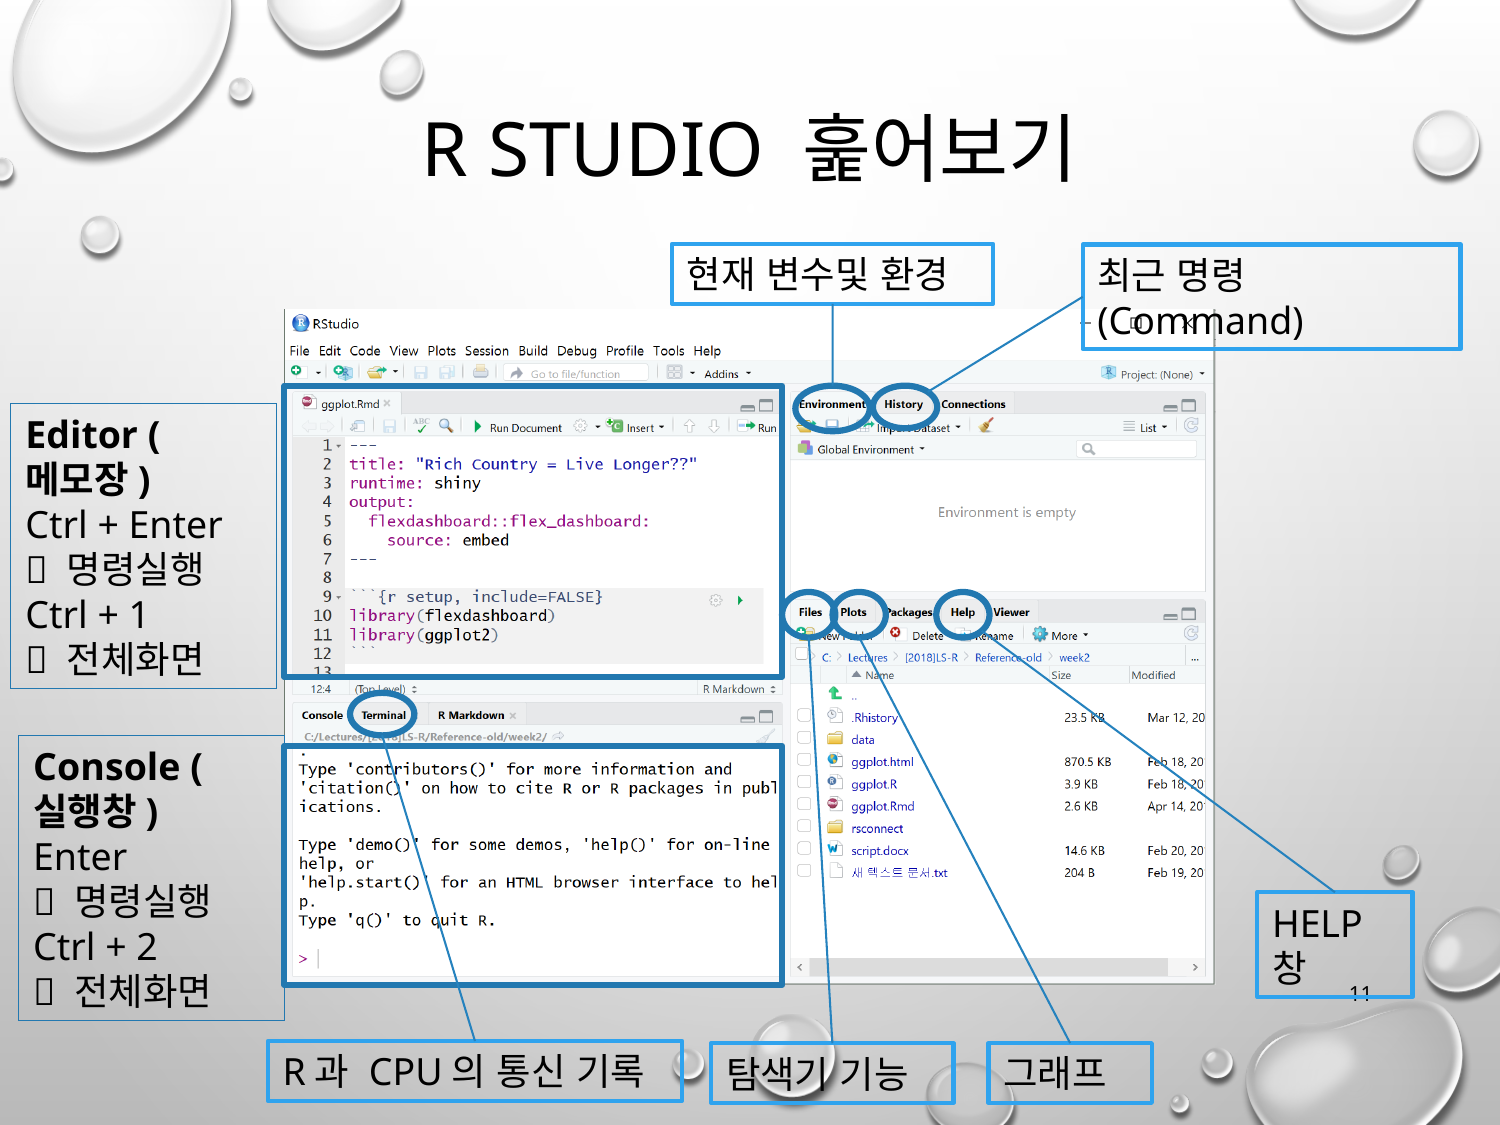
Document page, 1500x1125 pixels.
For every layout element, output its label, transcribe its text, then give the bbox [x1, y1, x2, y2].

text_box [981, 630, 1336, 893]
text_box HELP 창 [1257, 892, 1413, 997]
picture [0, 0, 1500, 1125]
text_box R과 CPU의 통신 기록 [267, 1041, 683, 1101]
text_box 탐색기 기능 [711, 1043, 954, 1103]
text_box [858, 637, 1071, 1044]
text_box Editor (메모장) Ctrl + Enter  명령실행 Ctrl + 1  전체화면 [10, 403, 277, 689]
text_box 그래프 [988, 1043, 1152, 1103]
slide_number 11 [1293, 965, 1388, 1025]
text_box Console (실행창) Enter  명령실행 Ctrl + 2  전체화면 [18, 735, 285, 1021]
text_box 현재 변수및 환경 [671, 244, 994, 304]
text_box 최근 명령 (Command) [1082, 244, 1461, 350]
title R Studio 훑어보기 [112, 21, 1388, 283]
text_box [381, 735, 476, 1042]
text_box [927, 274, 1083, 393]
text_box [808, 637, 833, 1044]
